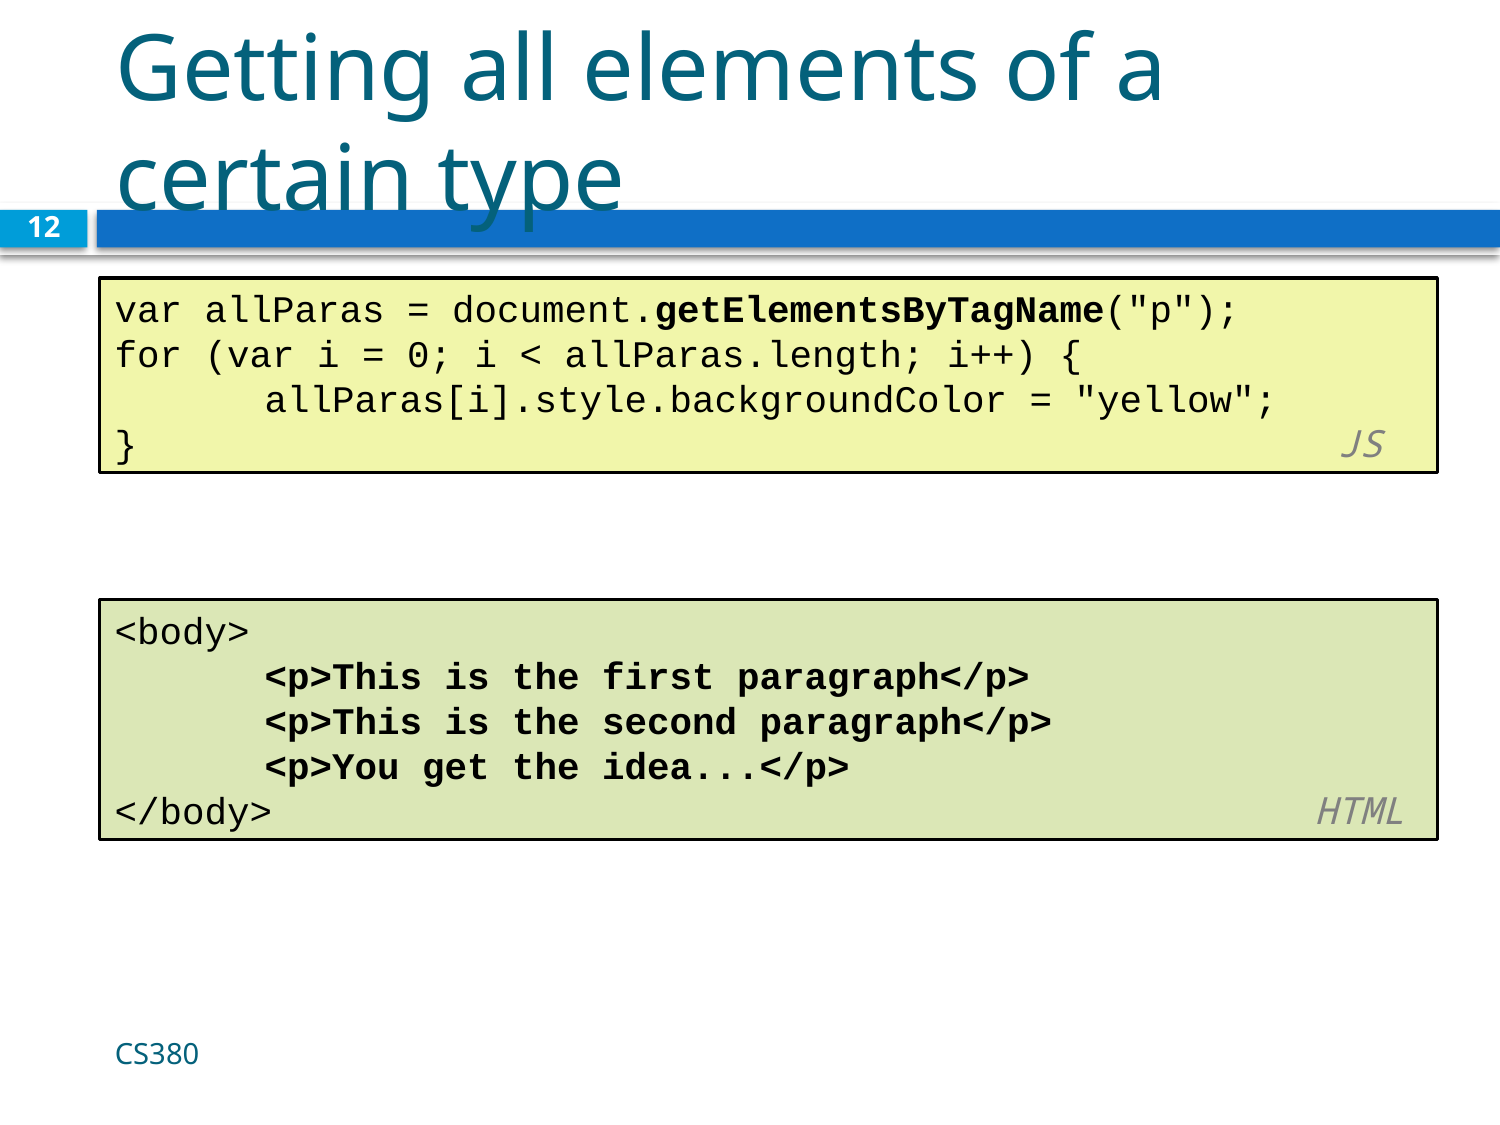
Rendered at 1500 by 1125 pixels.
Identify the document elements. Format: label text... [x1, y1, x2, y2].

footer CS380 [99, 1025, 990, 1085]
slide_number 12 [0, 208, 88, 249]
text_box <body> <p>This is the first paragraph</p> <p>This is the second paragraph</p> <p>You get the idea...</p> </body> HTML [99, 599, 1438, 840]
text_box var allParas = document.getElementsByTagName("p"); for (var i = 0; i < allParas.length; i++) { allParas[i].style.backgroundColor = "yellow"; } JS [99, 278, 1438, 473]
title Getting all elements of a certain type [100, 37, 1439, 201]
